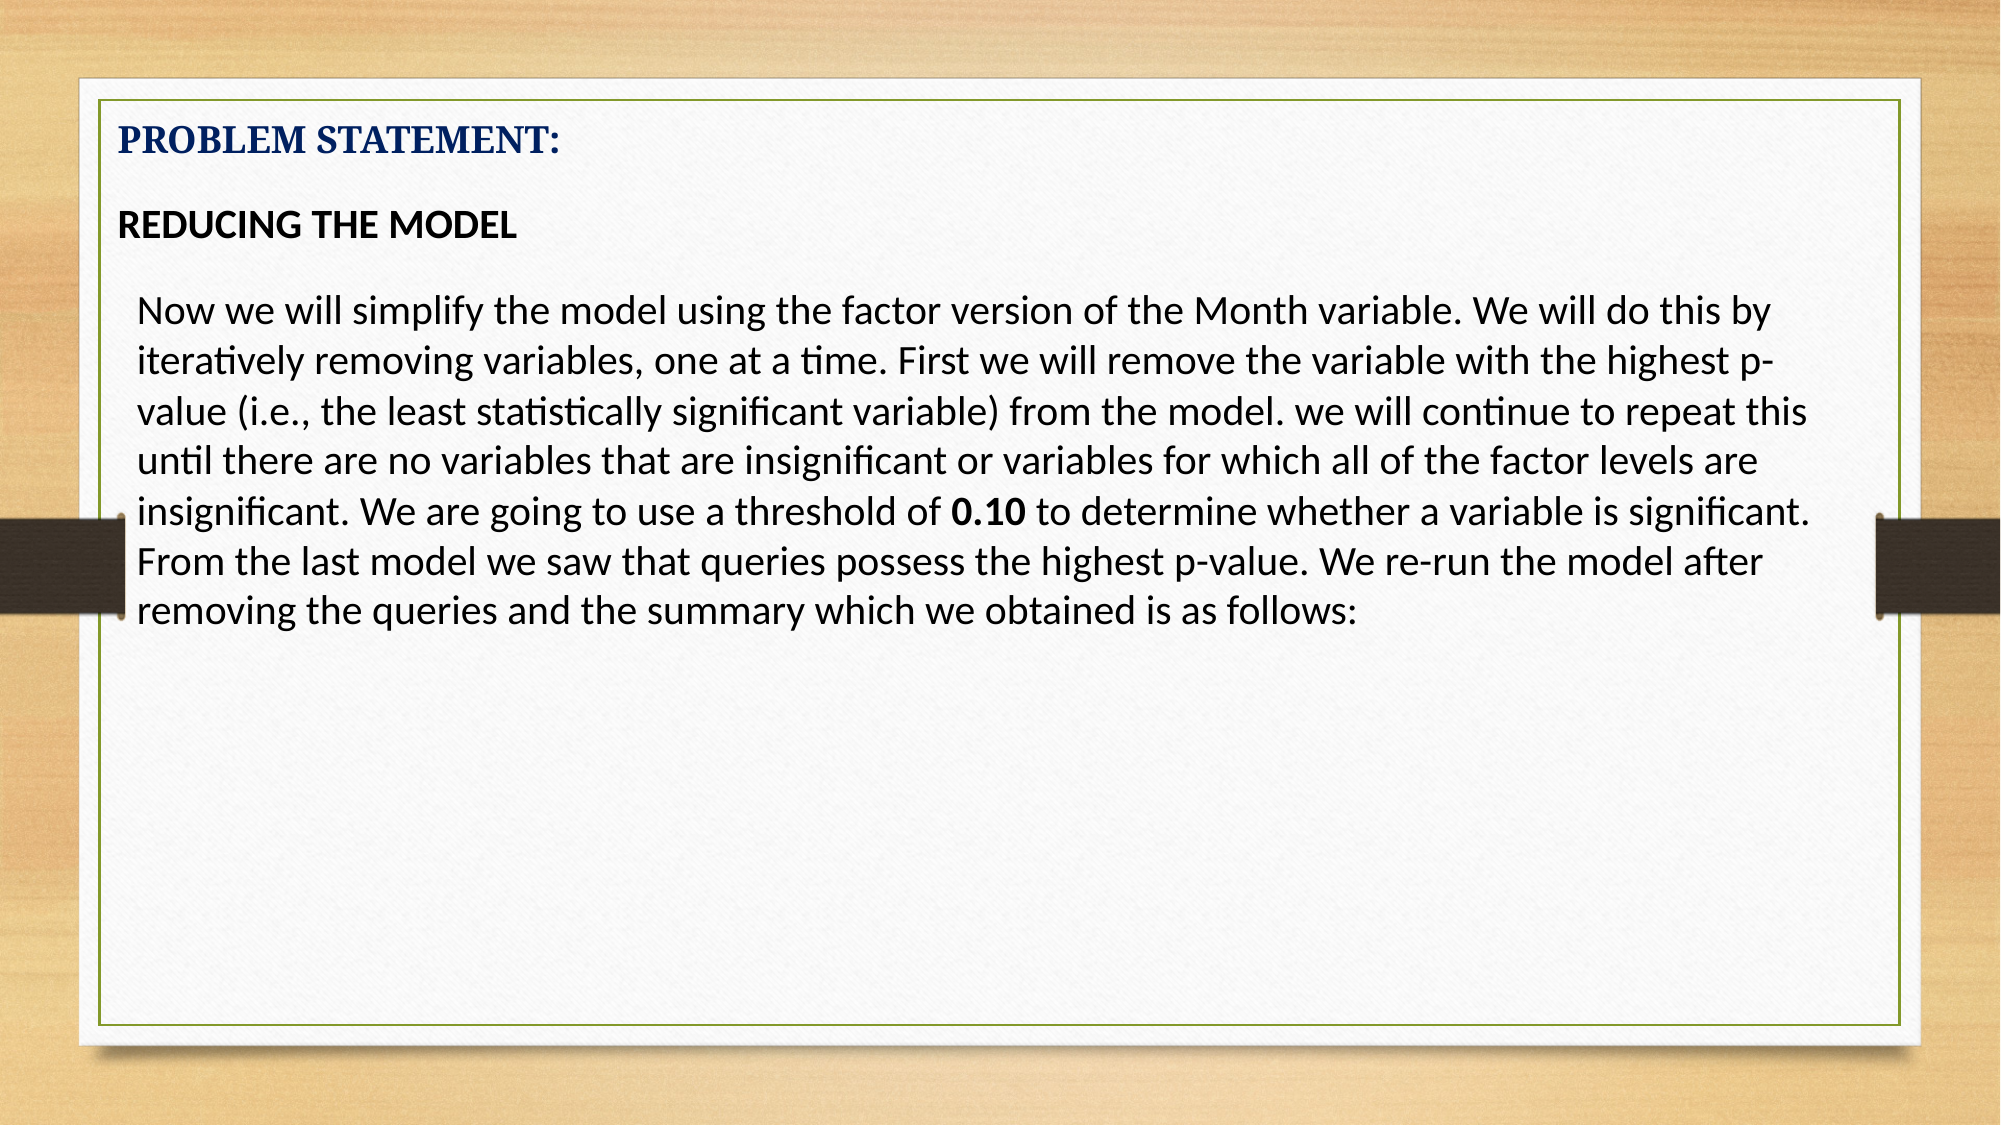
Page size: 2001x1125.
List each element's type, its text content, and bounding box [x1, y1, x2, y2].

text_box PROBLEM STATEMENT: [102, 108, 1106, 169]
text_box Now we will simplify the model using the factor version of the Month variable. We will do this by iteratively removing variables, one at a time. First we will remove the variable with the highest p-value (i.e., the least statistically significant variable) from the model. we will continue to repeat this until there are no variables that are insignificant or variables for which all of the factor levels are insignificant. We are going to use a threshold of 0.10 to determine whether a variable is significant. From the last model we saw that queries possess the highest p-value. We re-run the model after removing the queries and the summary which we obtained is as follows: [122, 275, 1878, 641]
picture [0, 0, 2001, 1125]
text_box REDUCING THE MODEL [102, 189, 1062, 255]
